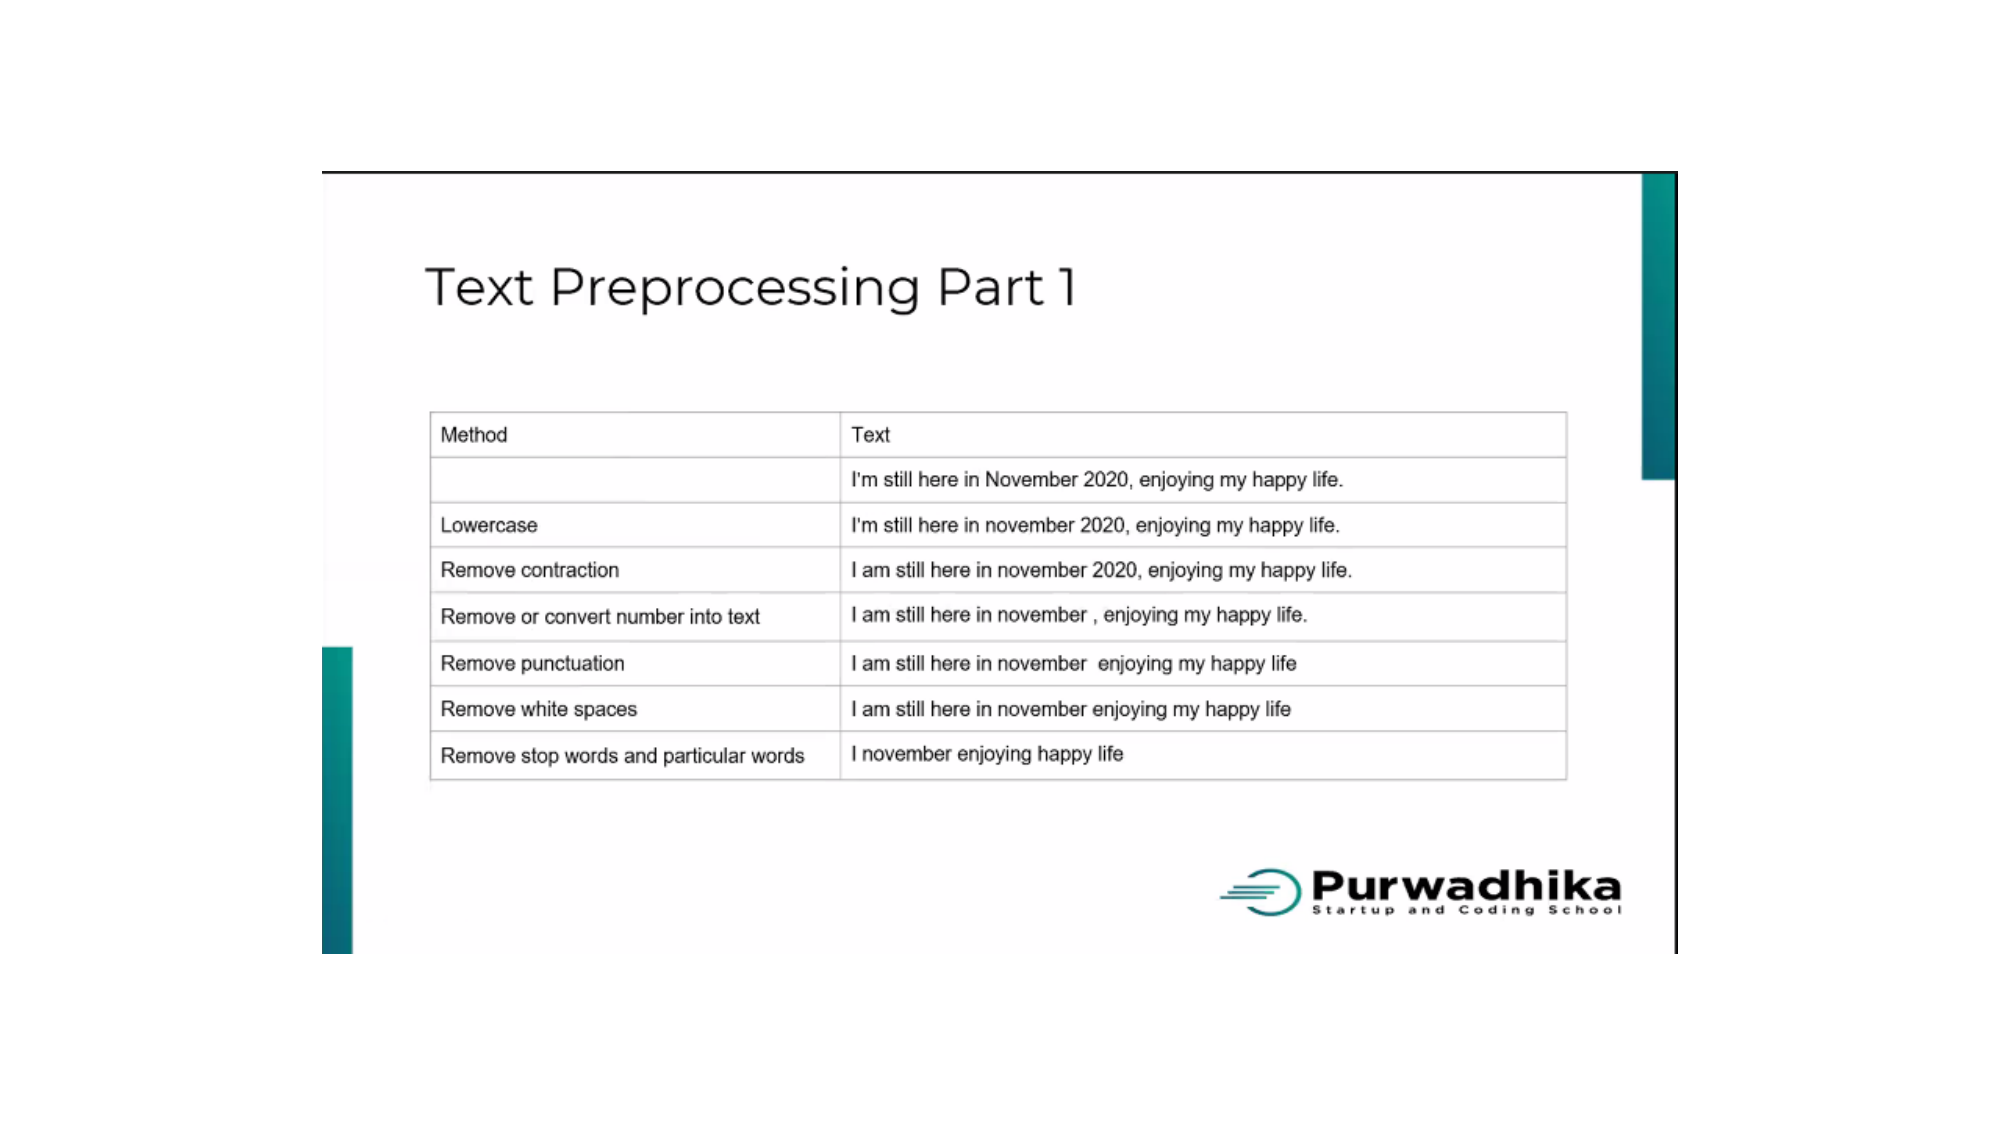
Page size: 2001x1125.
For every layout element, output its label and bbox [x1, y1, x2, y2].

picture [322, 170, 1678, 954]
